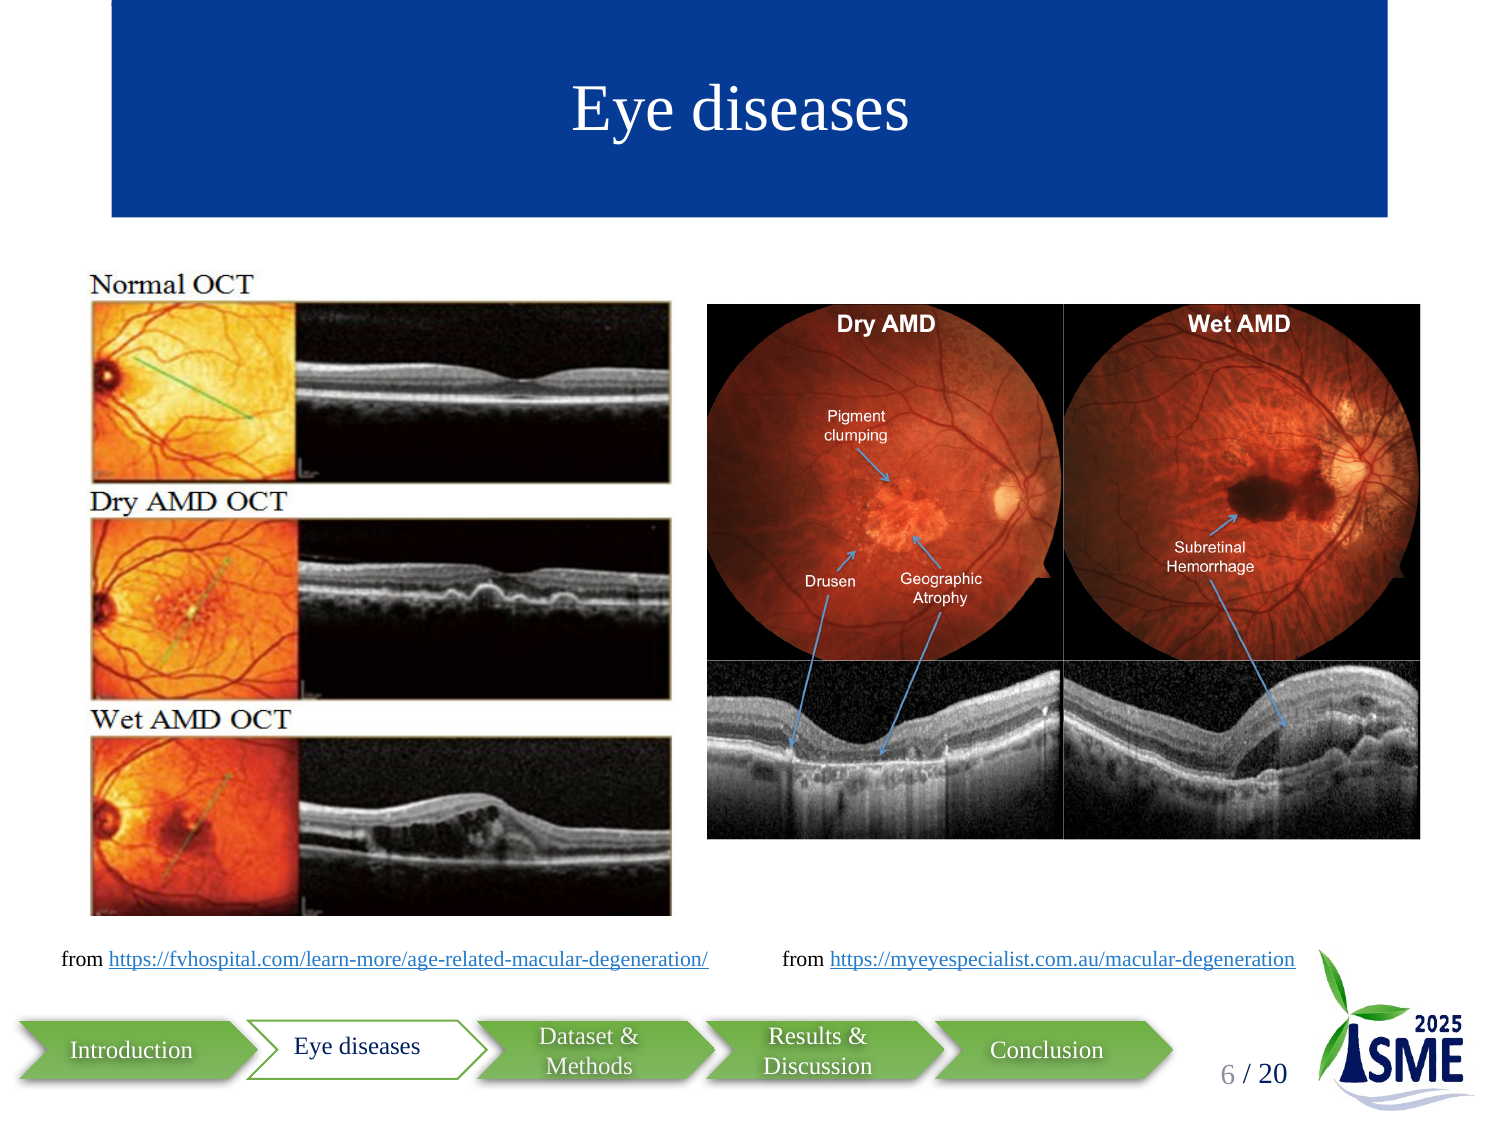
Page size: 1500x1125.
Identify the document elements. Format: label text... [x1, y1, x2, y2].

text_box from https://fvhospital.com/learn-more/age-related-macular-degeneration/ [46, 937, 725, 979]
picture [706, 303, 1421, 840]
picture [1318, 949, 1475, 1111]
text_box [945, 1020, 1174, 1079]
text_box from https://myeyespecialist.com.au/macular-degeneration [767, 937, 1312, 979]
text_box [248, 1020, 476, 1079]
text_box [19, 1020, 248, 1079]
text_box Eye diseases [111, 0, 1388, 218]
picture [80, 261, 685, 916]
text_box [705, 1011, 945, 1088]
slide_number 6 [1059, 1042, 1318, 1103]
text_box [476, 1011, 705, 1088]
